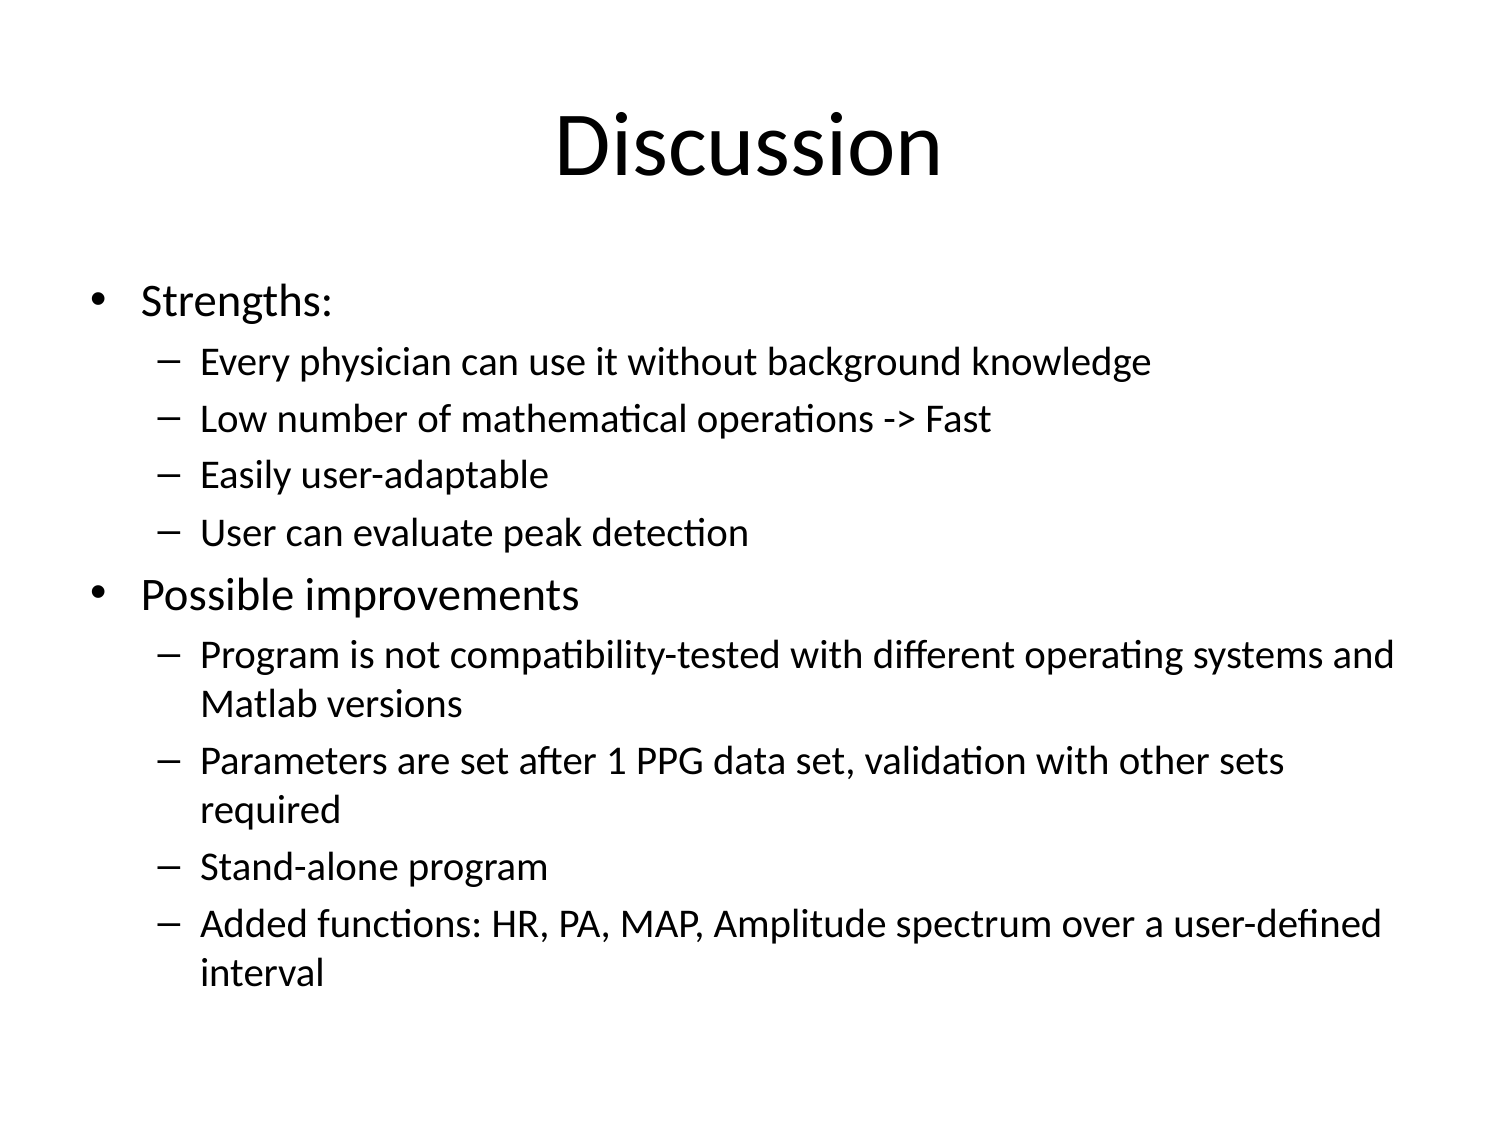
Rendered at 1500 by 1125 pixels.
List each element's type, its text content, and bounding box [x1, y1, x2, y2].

title Discussion [75, 45, 1425, 233]
list Strengths: Every physician can use it without background knowledge Low number of mathematical operations -> Fast Easily user-adaptable User can evaluate peak detection Possible improvements Program is not compatibility-tested with different operating systems and Matlab versions Parameters are set after 1 PPG data set, validation with other sets required Stand-alone program Added functions: HR, PA, MAP, Amplitude spectrum over a user-defined interval [75, 262, 1425, 1005]
